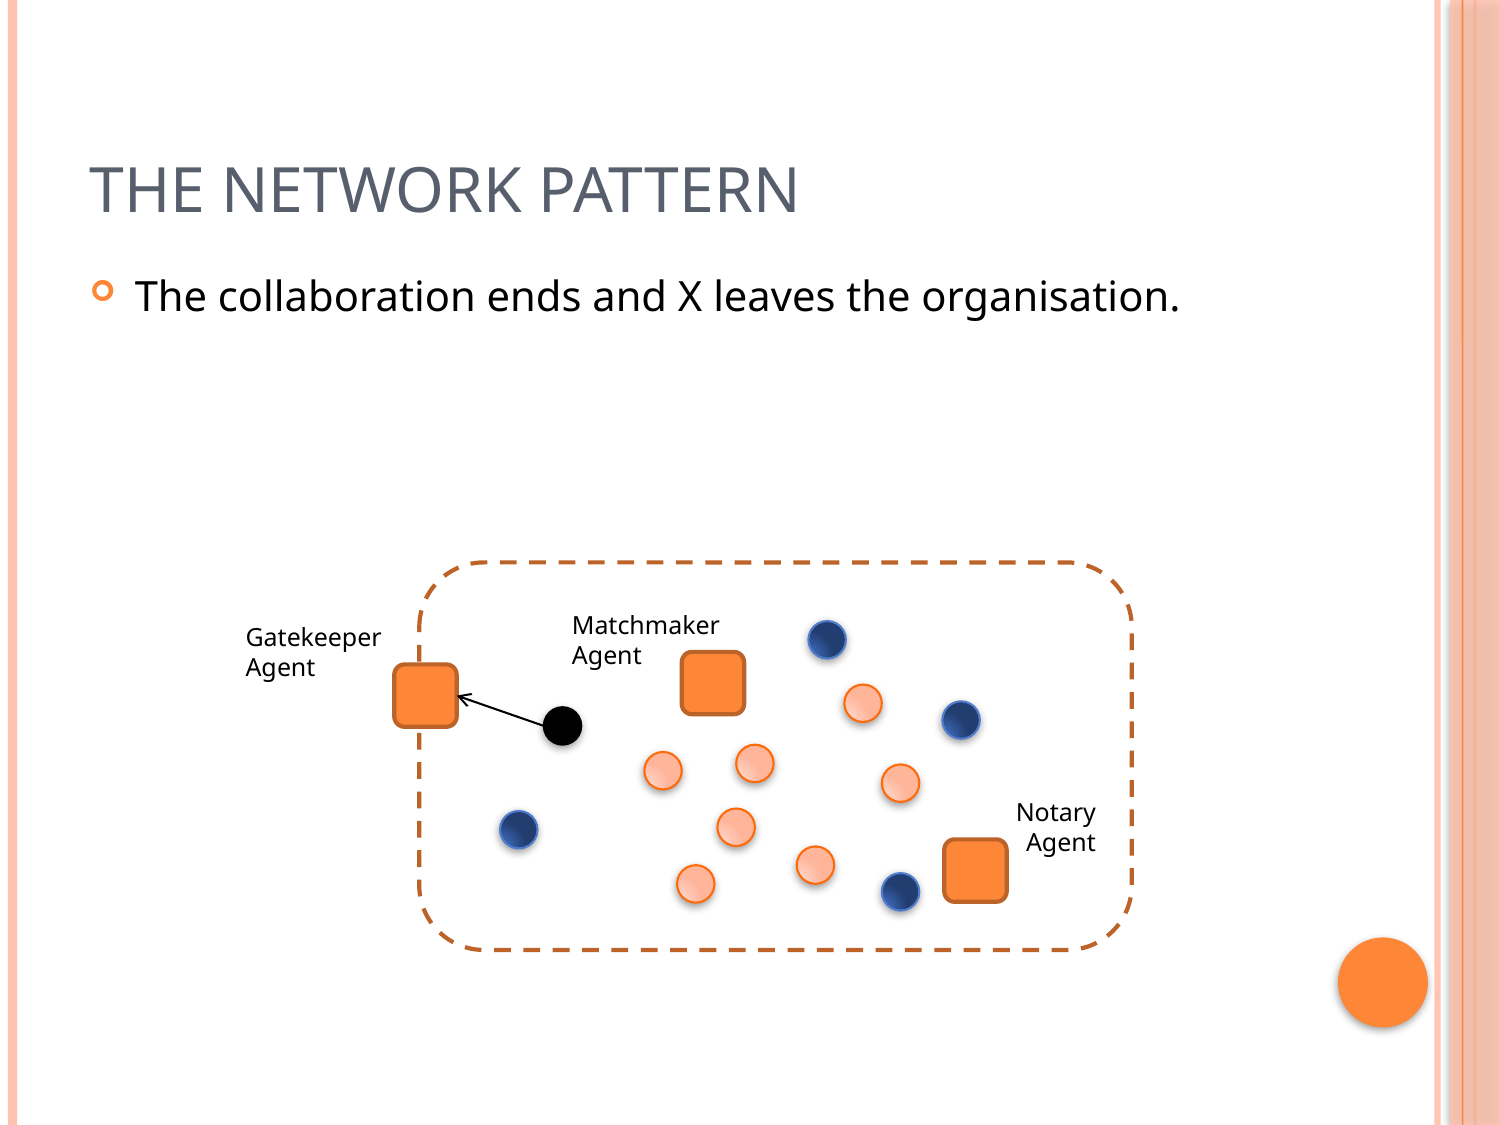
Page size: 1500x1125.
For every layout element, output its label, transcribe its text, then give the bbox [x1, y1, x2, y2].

text_box Notary Agent [1000, 789, 1111, 864]
text_box [880, 872, 921, 912]
list The collaboration ends and X leaves the organisation. [75, 262, 1300, 1062]
text_box [843, 683, 883, 724]
text_box [716, 807, 756, 848]
text_box [880, 763, 921, 803]
title The Network Pattern [75, 45, 1300, 233]
text_box [417, 560, 1134, 953]
text_box [498, 809, 539, 850]
text_box [941, 700, 981, 740]
text_box [675, 864, 716, 904]
text_box Gatekeeper Agent [230, 613, 397, 689]
text_box Matchmaker Agent [557, 601, 736, 677]
text_box [643, 750, 683, 791]
text_box [942, 837, 1009, 904]
text_box [735, 743, 775, 784]
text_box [456, 695, 545, 727]
text_box [679, 650, 747, 717]
text_box [807, 619, 847, 660]
text_box [795, 845, 836, 885]
text_box [392, 662, 459, 729]
text_box [544, 706, 583, 746]
